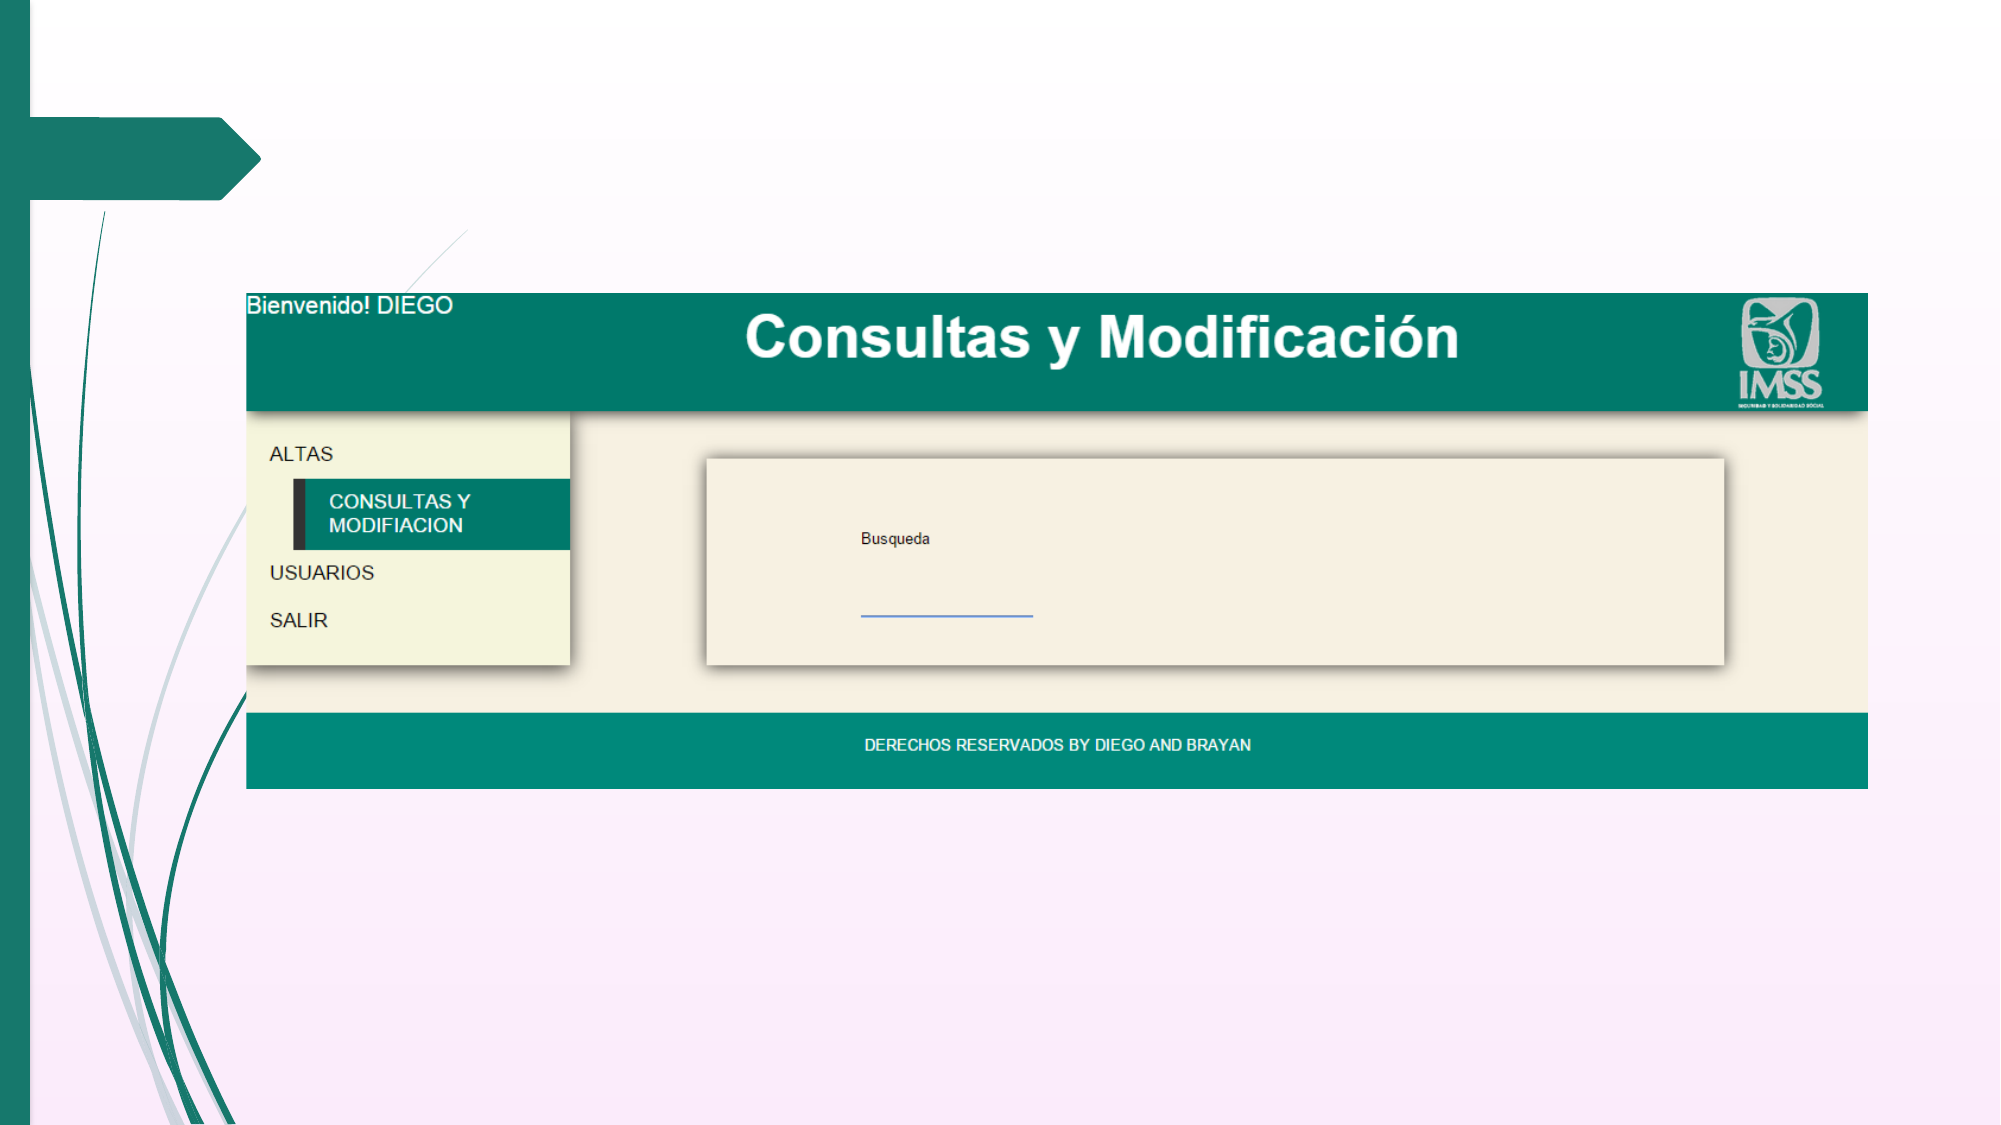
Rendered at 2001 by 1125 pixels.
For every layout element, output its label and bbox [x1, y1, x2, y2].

picture [245, 292, 1869, 789]
